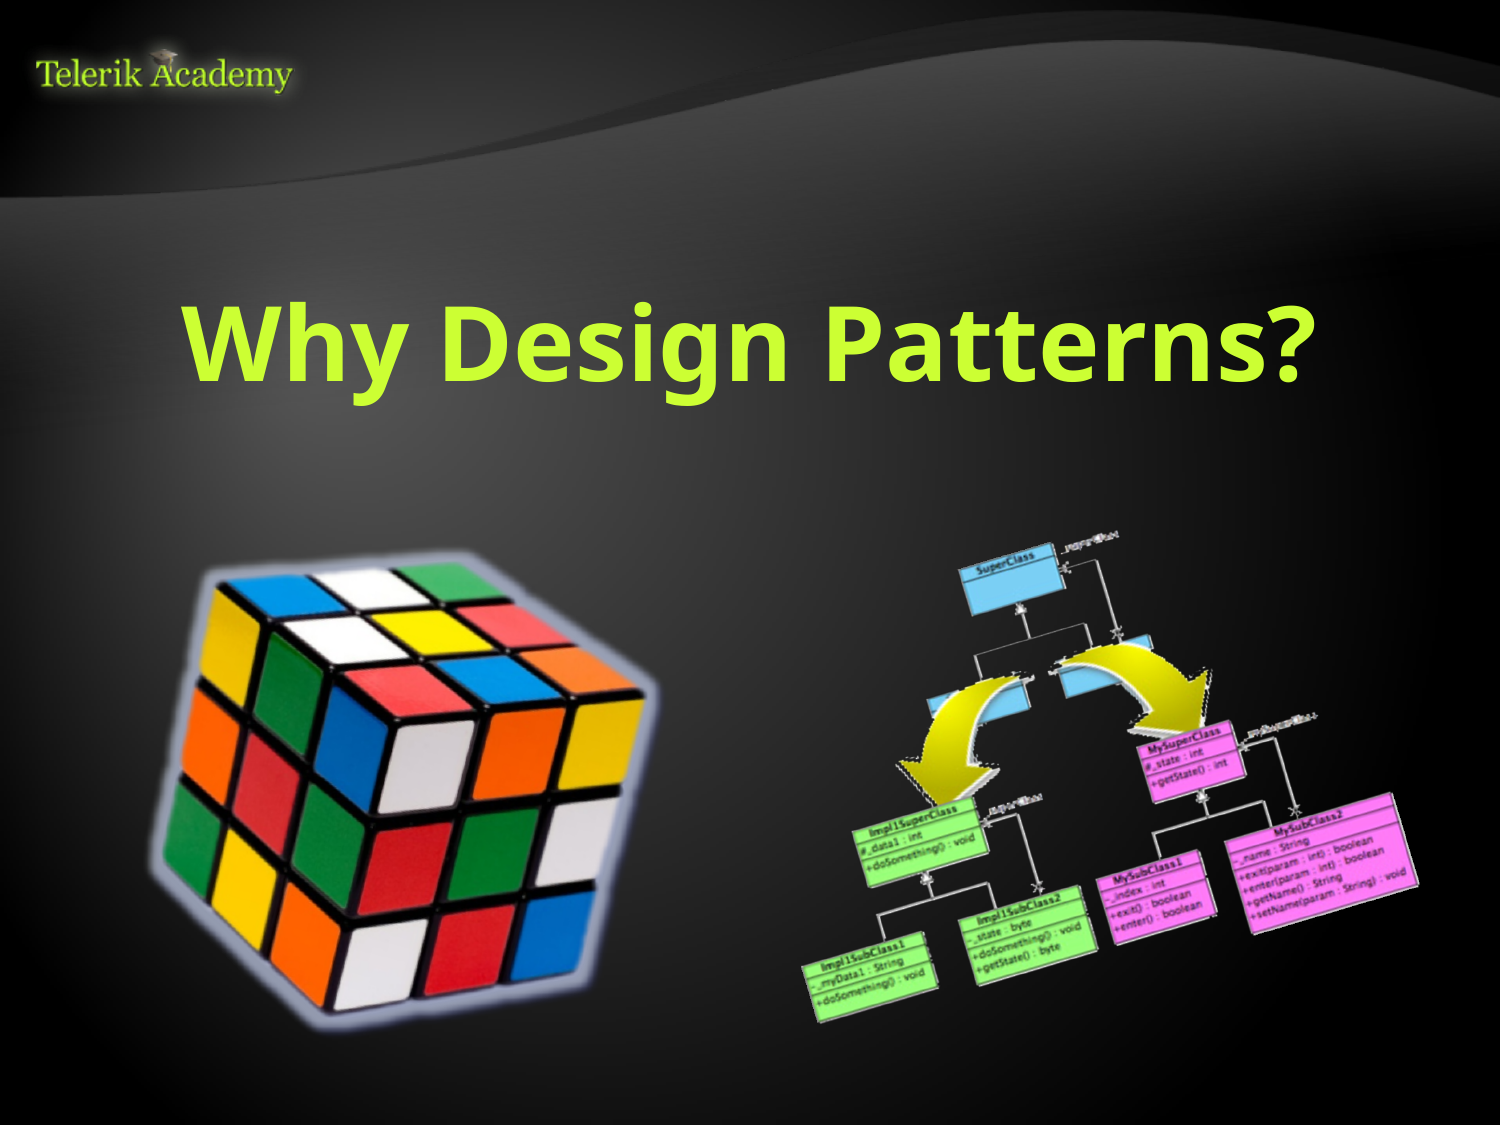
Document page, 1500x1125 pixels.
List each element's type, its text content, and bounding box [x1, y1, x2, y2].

picture [0, 0, 1500, 1125]
title Why Design Patterns? [99, 287, 1400, 400]
